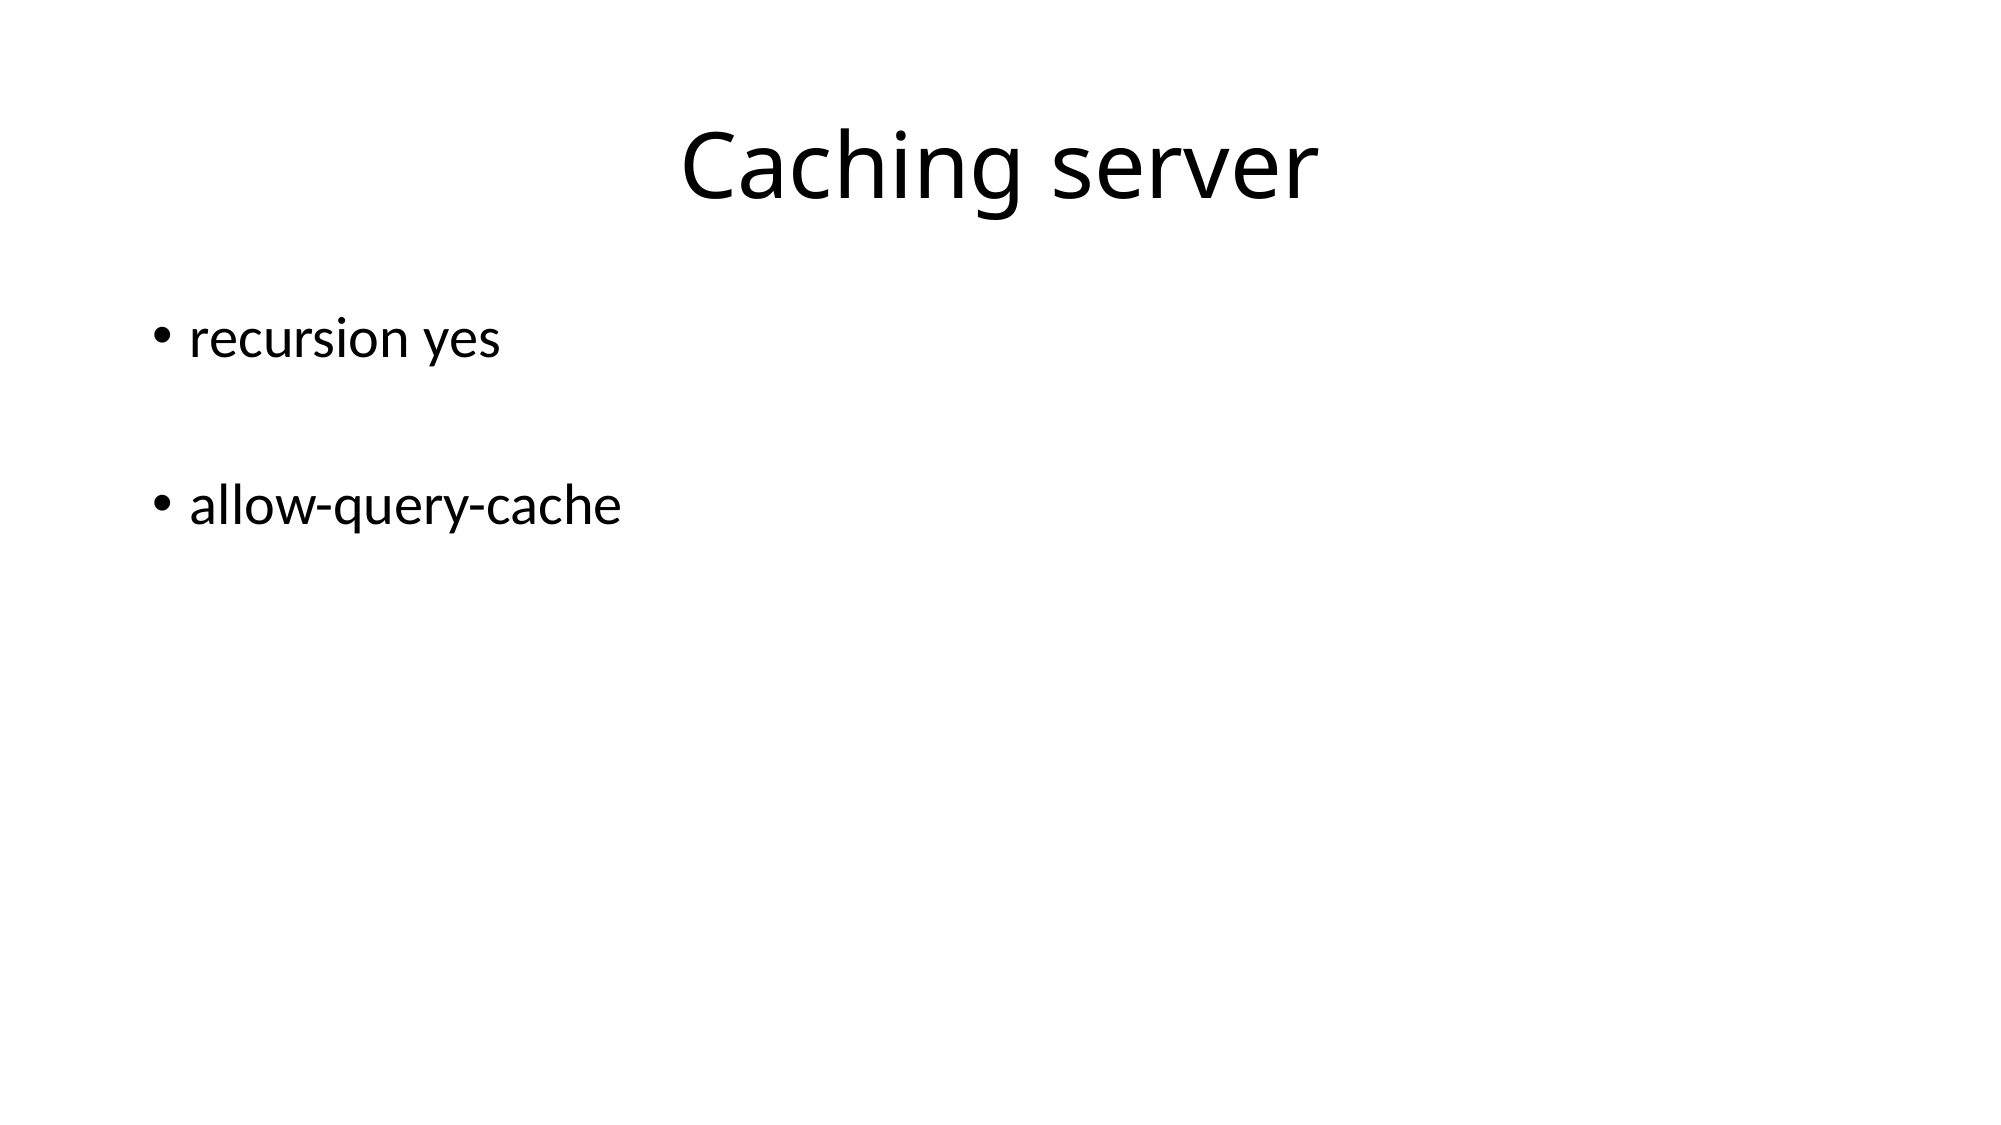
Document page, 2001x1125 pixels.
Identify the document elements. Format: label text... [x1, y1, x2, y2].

title Caching server [137, 59, 1863, 278]
list recursion yes allow-query-cache [137, 299, 1863, 1014]
